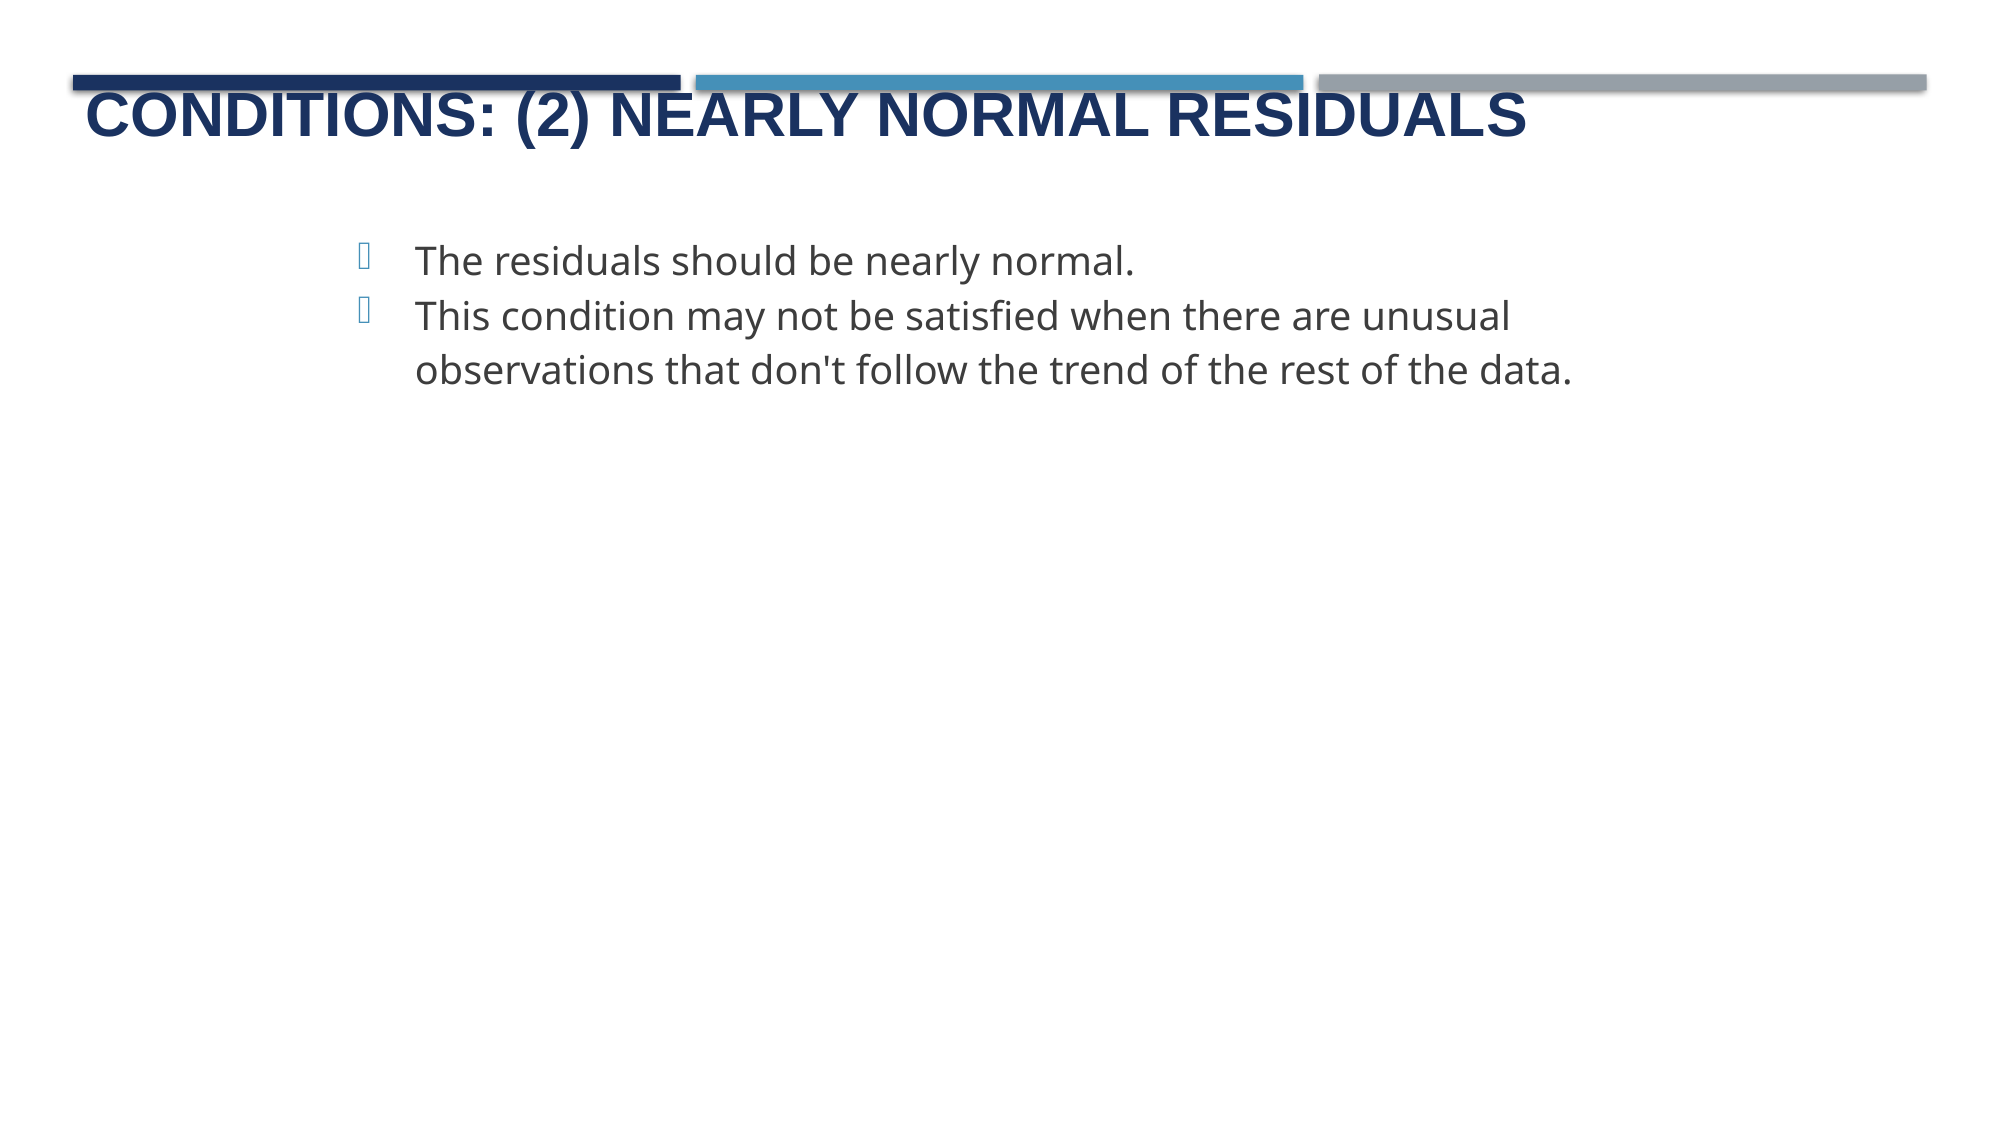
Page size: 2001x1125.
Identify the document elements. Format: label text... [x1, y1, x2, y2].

title Conditions: (2) Nearly normal residuals [70, 53, 1675, 165]
list The residuals should be nearly normal. This condition may not be satisfied when there are unusual observations that don't follow the trend of the rest of the data. [325, 214, 1609, 893]
